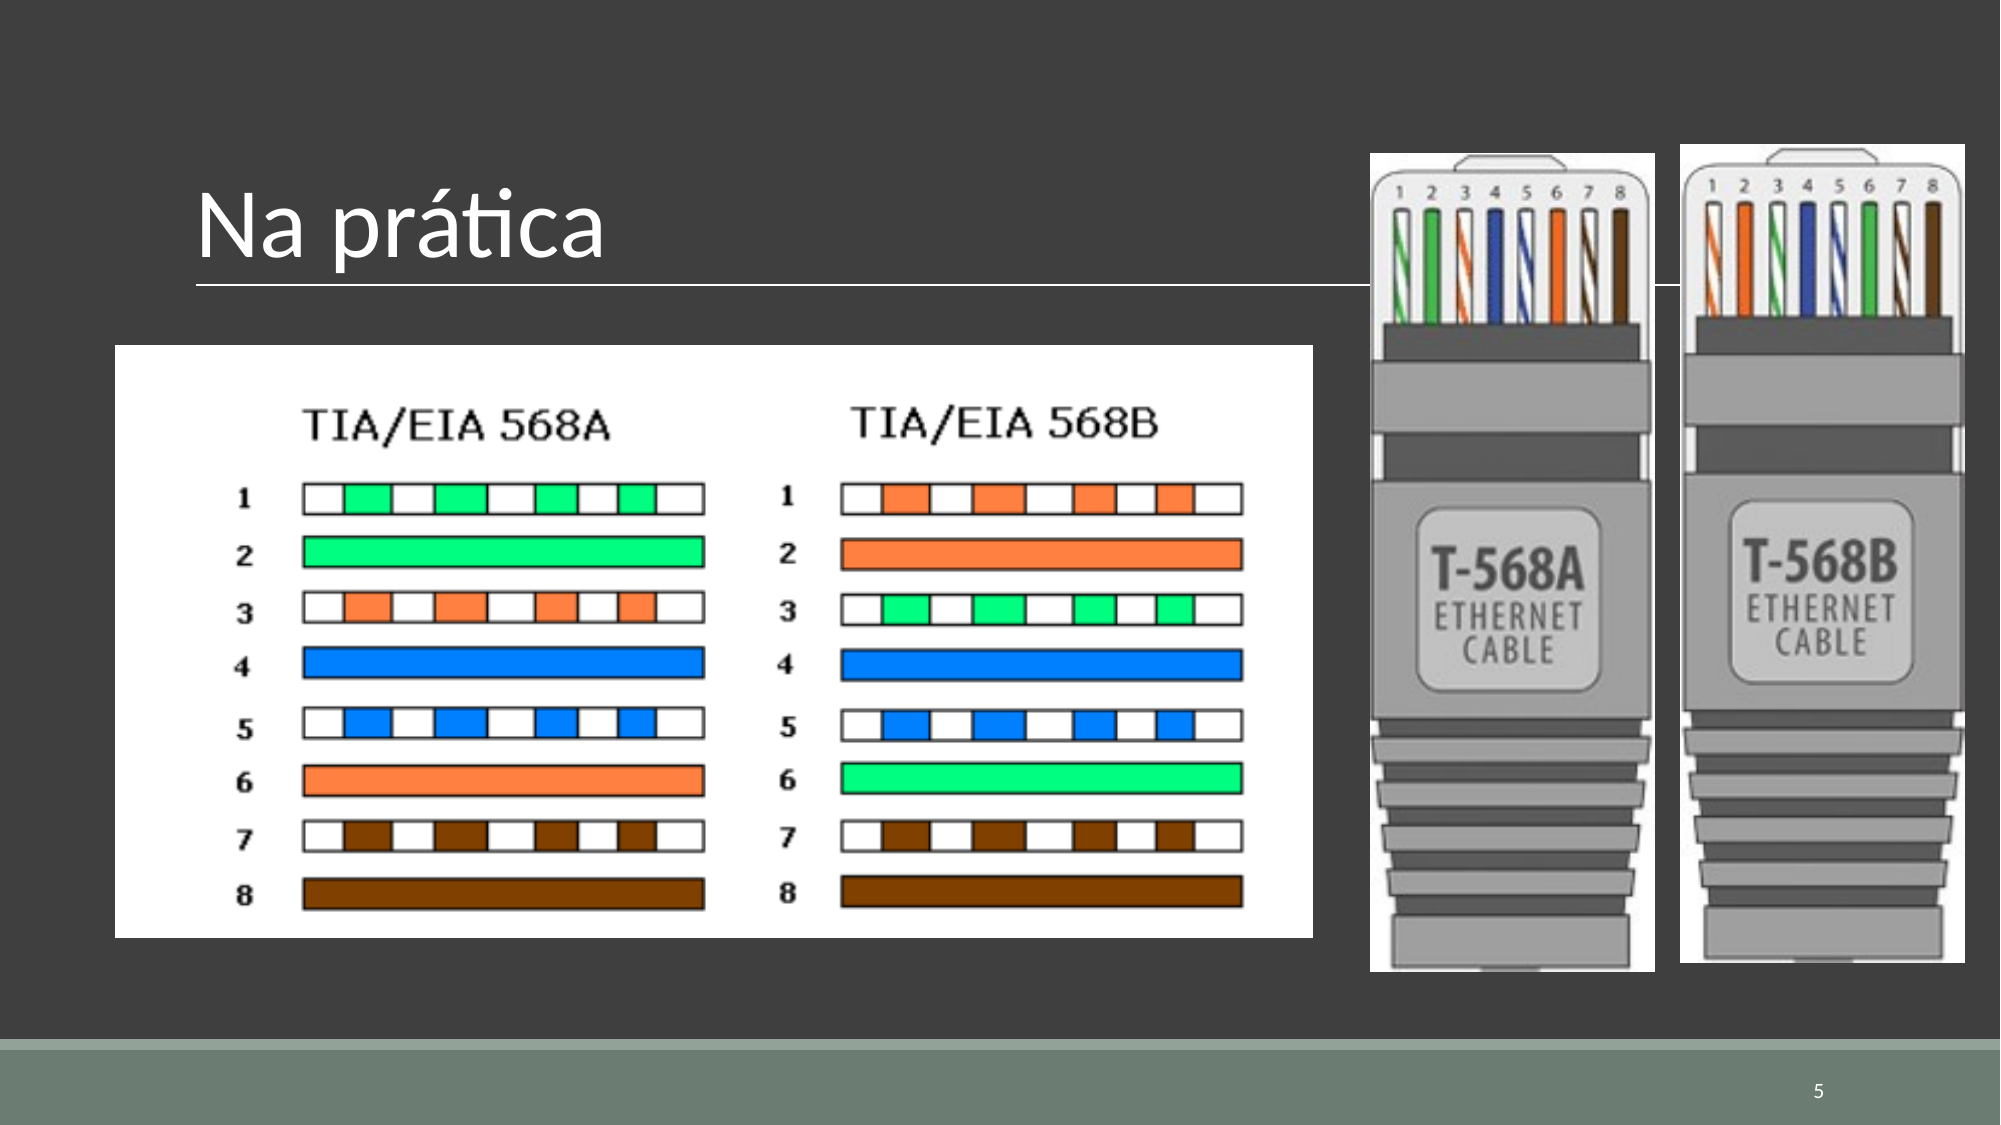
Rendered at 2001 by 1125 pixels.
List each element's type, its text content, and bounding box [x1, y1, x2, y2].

title Na prática [180, 47, 1830, 285]
slide_number ‹#› [1624, 1059, 1840, 1120]
picture [1370, 153, 1656, 972]
picture [1680, 144, 1966, 963]
picture [115, 345, 1313, 938]
